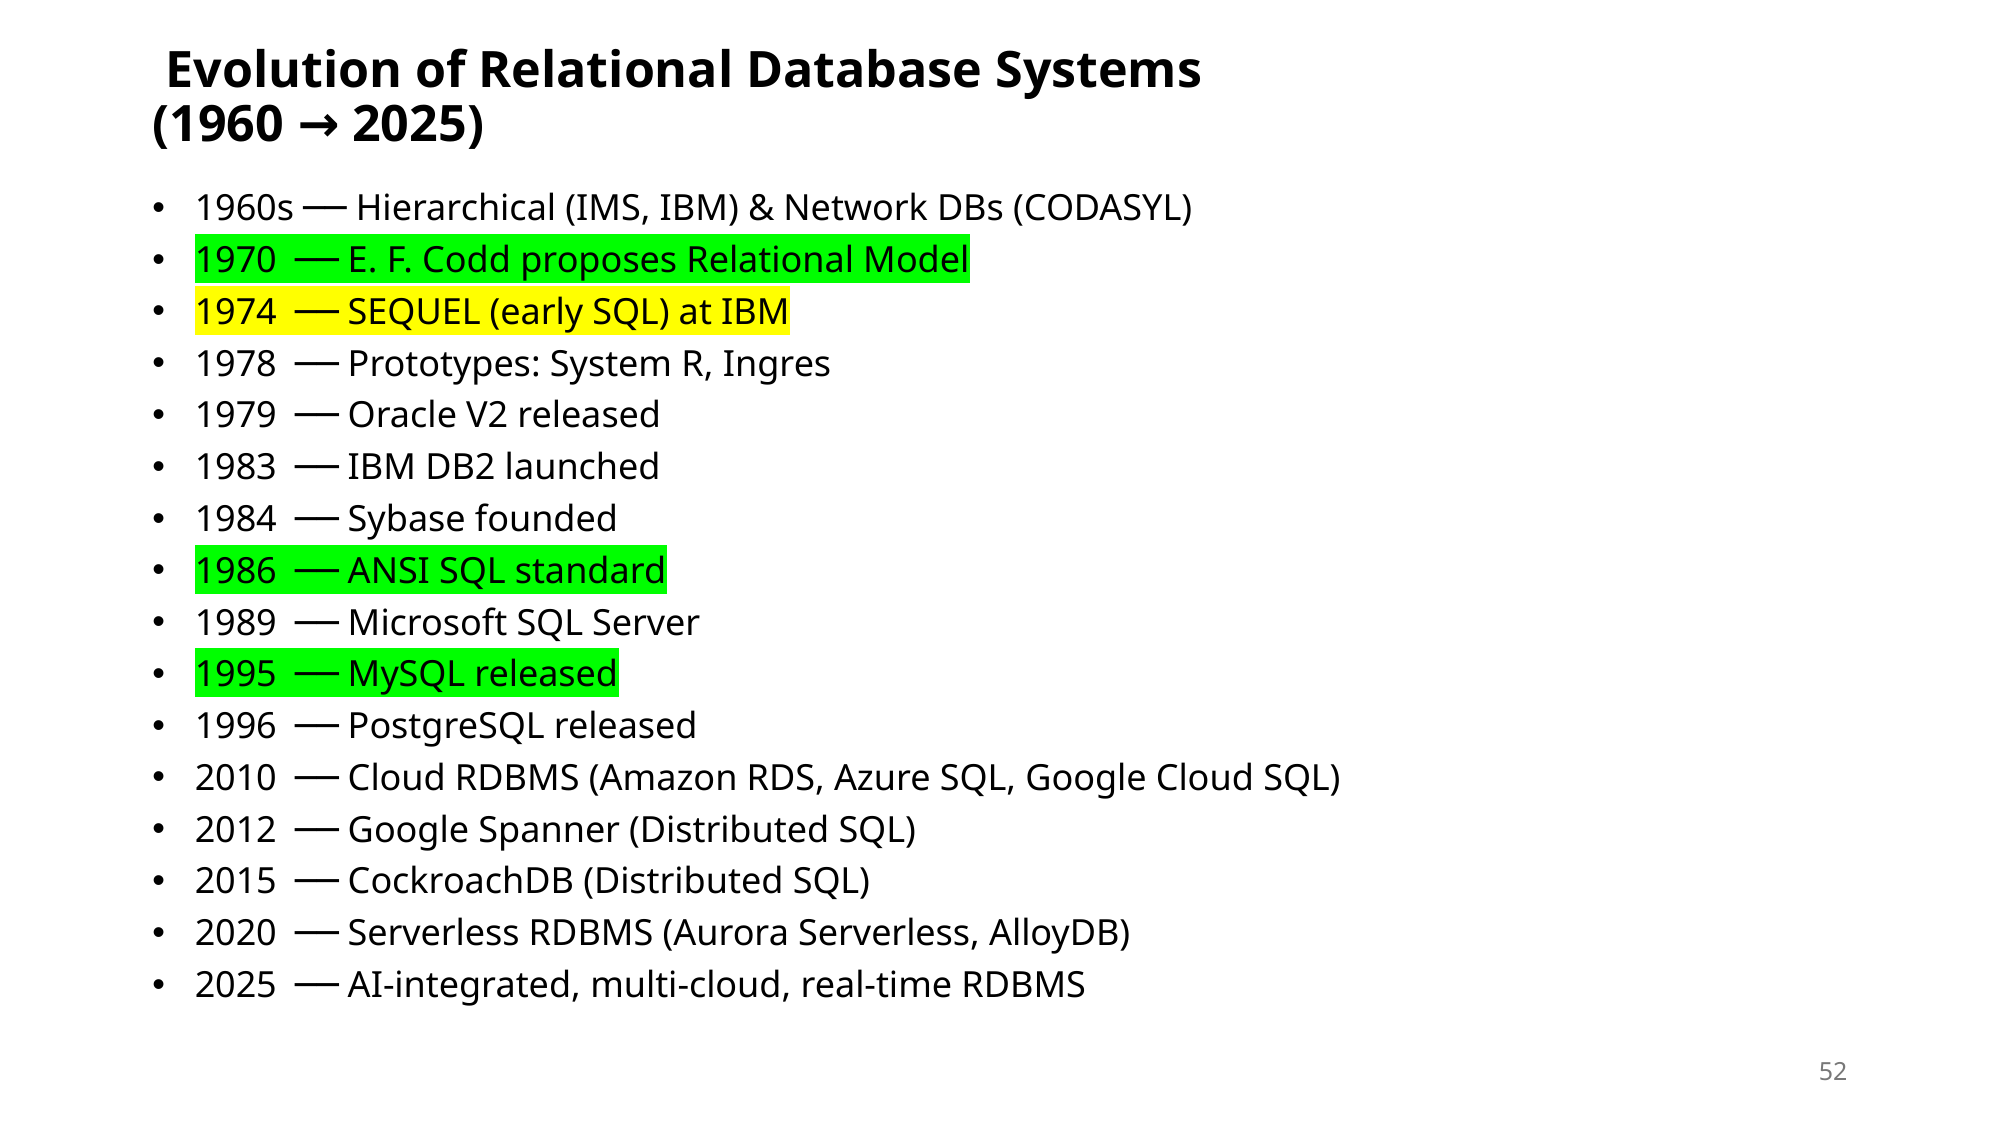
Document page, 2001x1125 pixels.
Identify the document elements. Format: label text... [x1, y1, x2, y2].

title Evolution of Relational Database Systems (1960 → 2025) [137, 36, 1863, 182]
list 1960s ── Hierarchical (IMS, IBM) & Network DBs (CODASYL) 1970 ── E. F. Codd proposes Relational Model 1974 ── SEQUEL (early SQL) at IBM 1978 ── Prototypes: System R, Ingres 1979 ── Oracle V2 released 1983 ── IBM DB2 launched 1984 ── Sybase founded 1986 ── ANSI SQL standard 1989 ── Microsoft SQL Server 1995 ── MySQL released 1996 ── PostgreSQL released 2010 ── Cloud RDBMS (Amazon RDS, Azure SQL, Google Cloud SQL) 2012 ── Google Spanner (Distributed SQL) 2015 ── CockroachDB (Distributed SQL) 2020 ── Serverless RDBMS (Aurora Serverless, AlloyDB) 2025 ── AI-integrated, multi-cloud, real-time RDBMS [137, 182, 1863, 1014]
slide_number 52 [1412, 1042, 1863, 1103]
